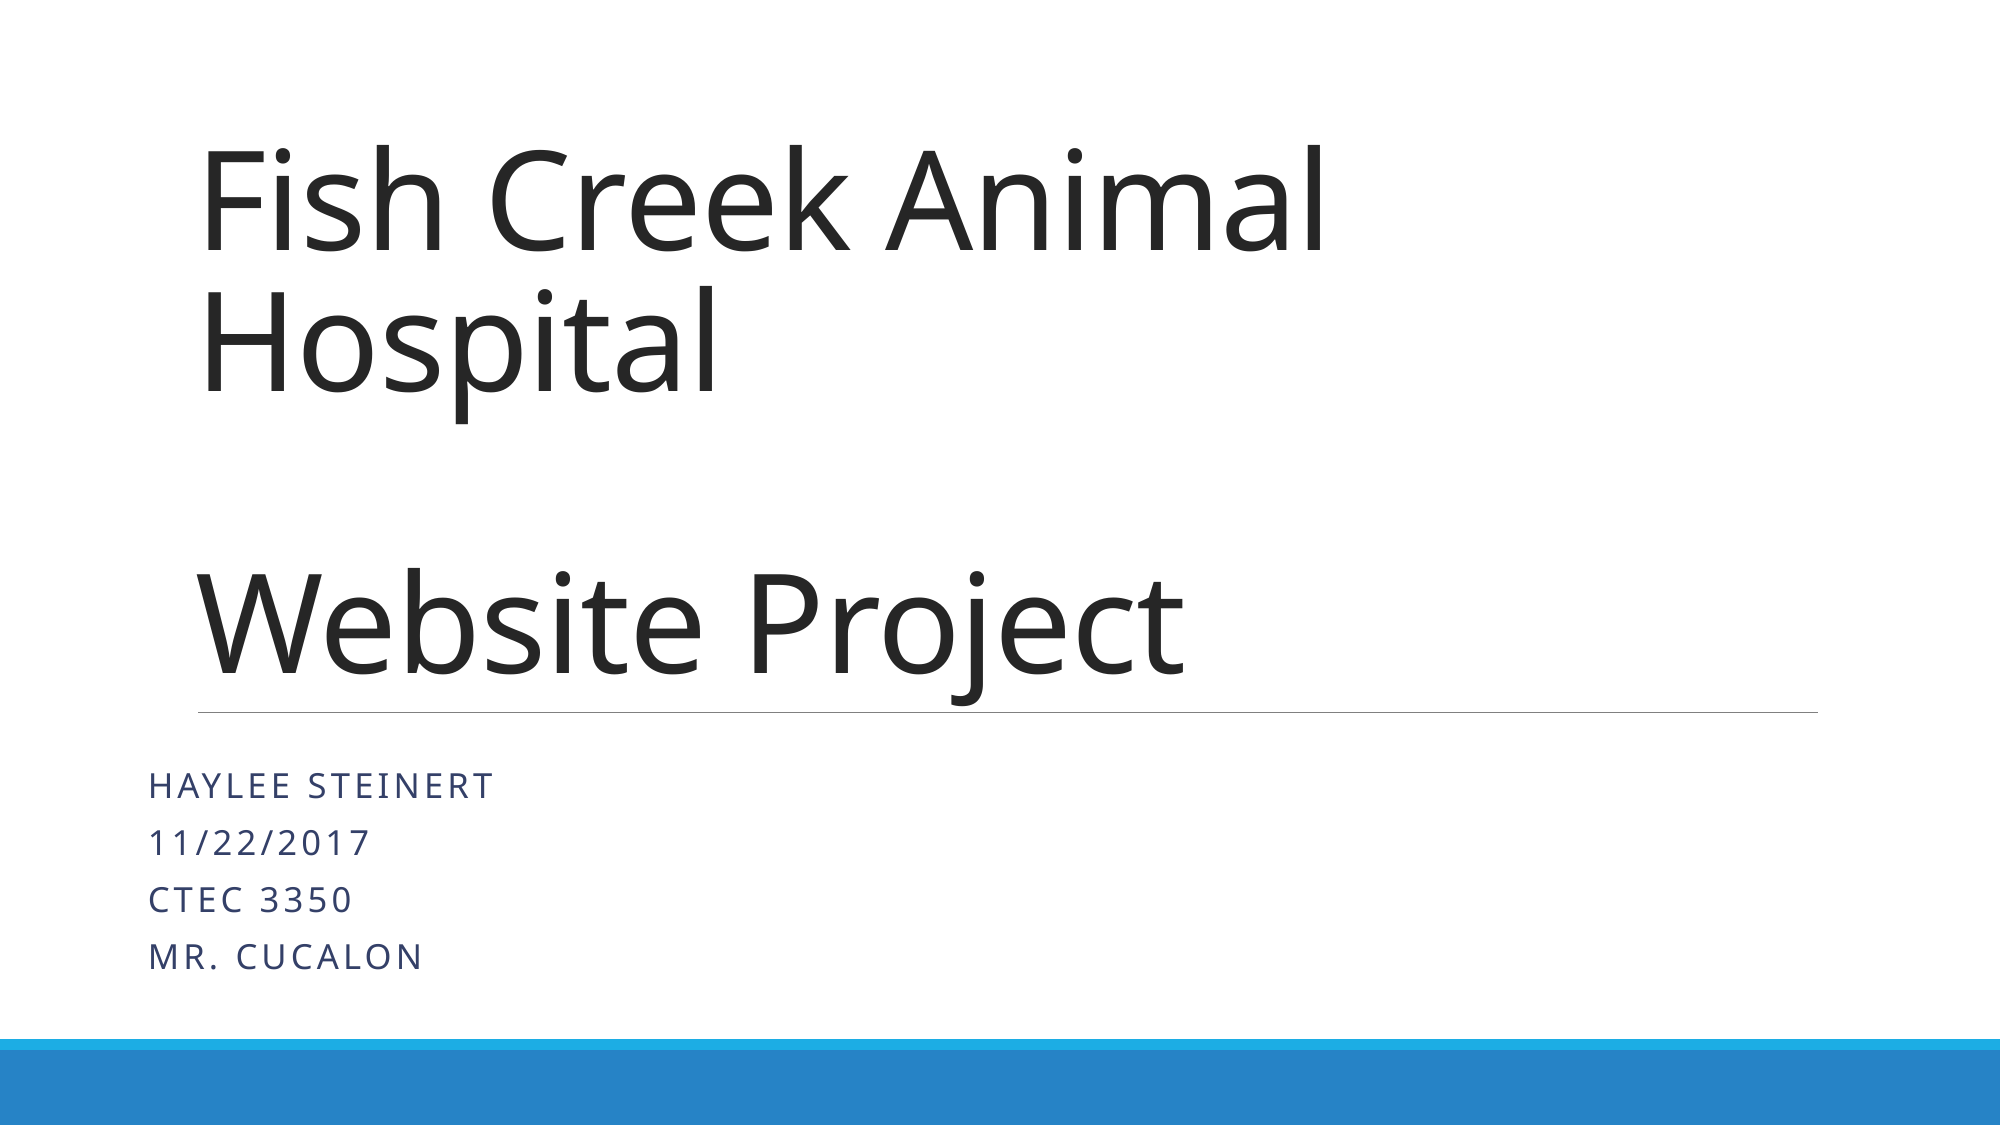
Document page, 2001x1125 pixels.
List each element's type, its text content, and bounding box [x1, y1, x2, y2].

subtitle Haylee Steinert 11/22/2017 CTEC 3350 Mr. Cucalon [132, 761, 1868, 989]
title Fish Creek Animal Hospital Website Project [180, 124, 1830, 710]
